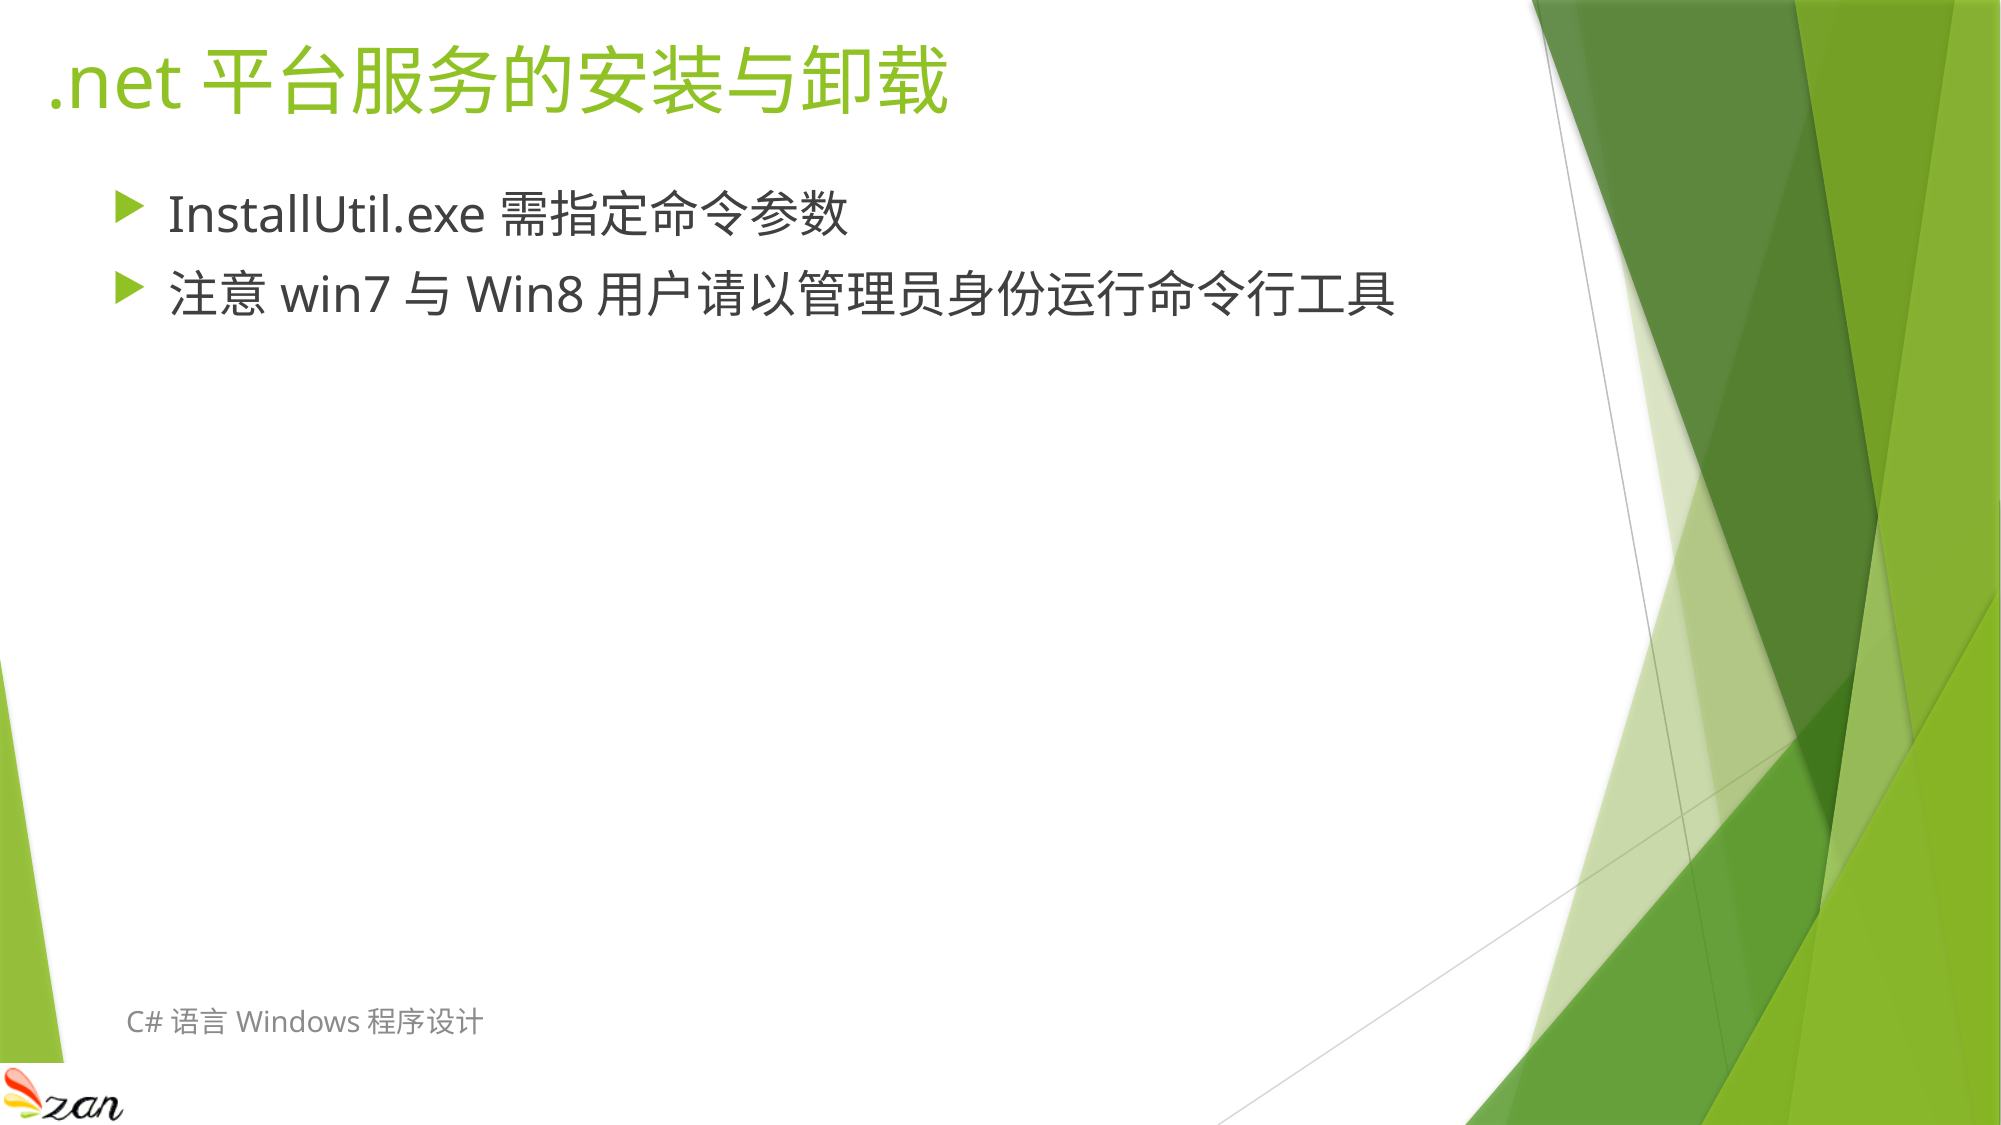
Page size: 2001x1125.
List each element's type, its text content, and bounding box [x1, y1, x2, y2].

footer C#语言Windows程序设计 [111, 991, 1145, 1051]
title .net平台服务的安装与卸载 [31, 26, 1073, 175]
list InstallUtil.exe需指定命令参数 注意win7与Win8用户请以管理员身份运行命令行工具 [96, 174, 1447, 347]
picture [0, 1063, 128, 1125]
